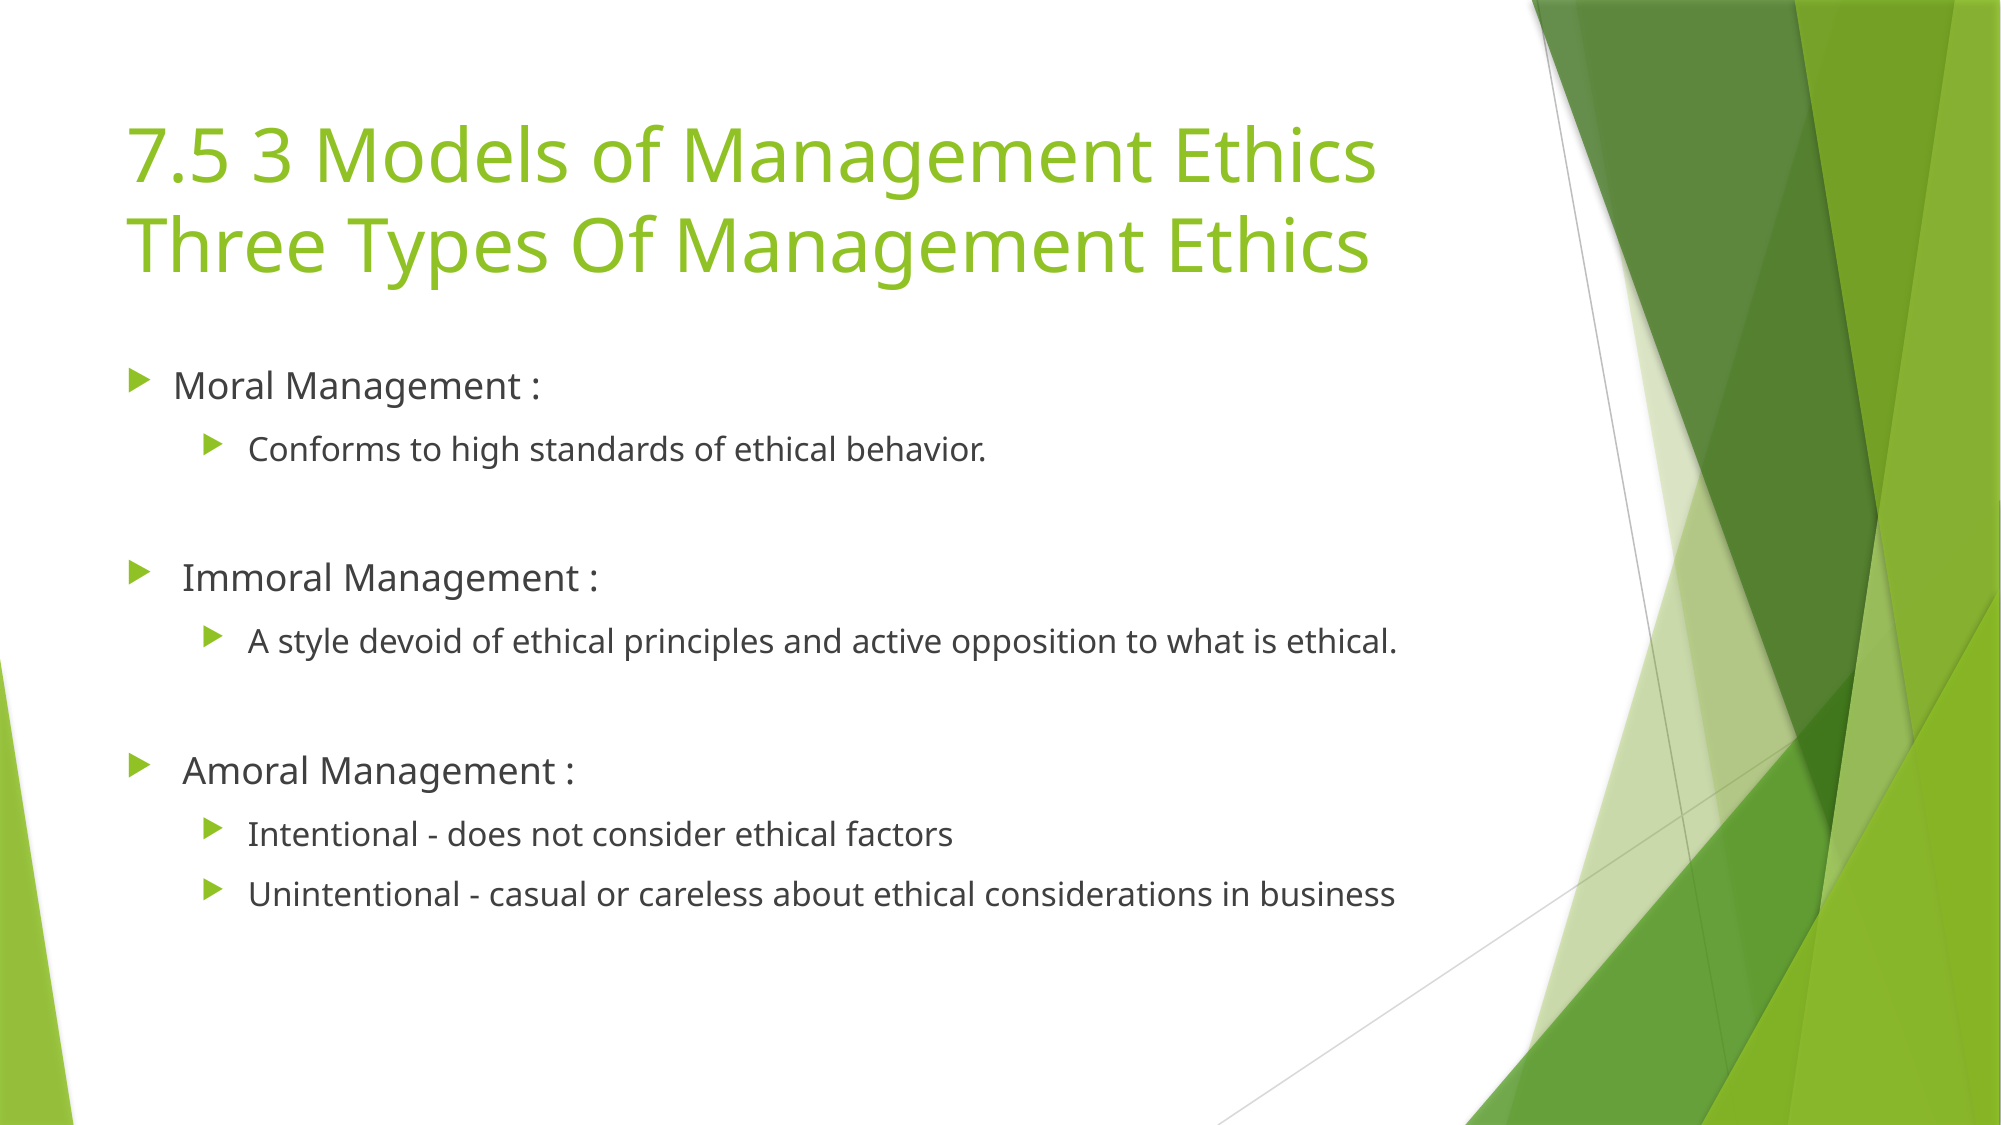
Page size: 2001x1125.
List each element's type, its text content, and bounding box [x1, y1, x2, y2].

list Moral Management : Conforms to high standards of ethical behavior. Immoral Management : A style devoid of ethical principles and active opposition to what is ethical. Amoral Management : Intentional - does not consider ethical factors Unintentional - casual or careless about ethical considerations in business [111, 354, 1522, 992]
title 7.5 3 Models of Management Ethics Three Types Of Management Ethics [111, 99, 1522, 317]
